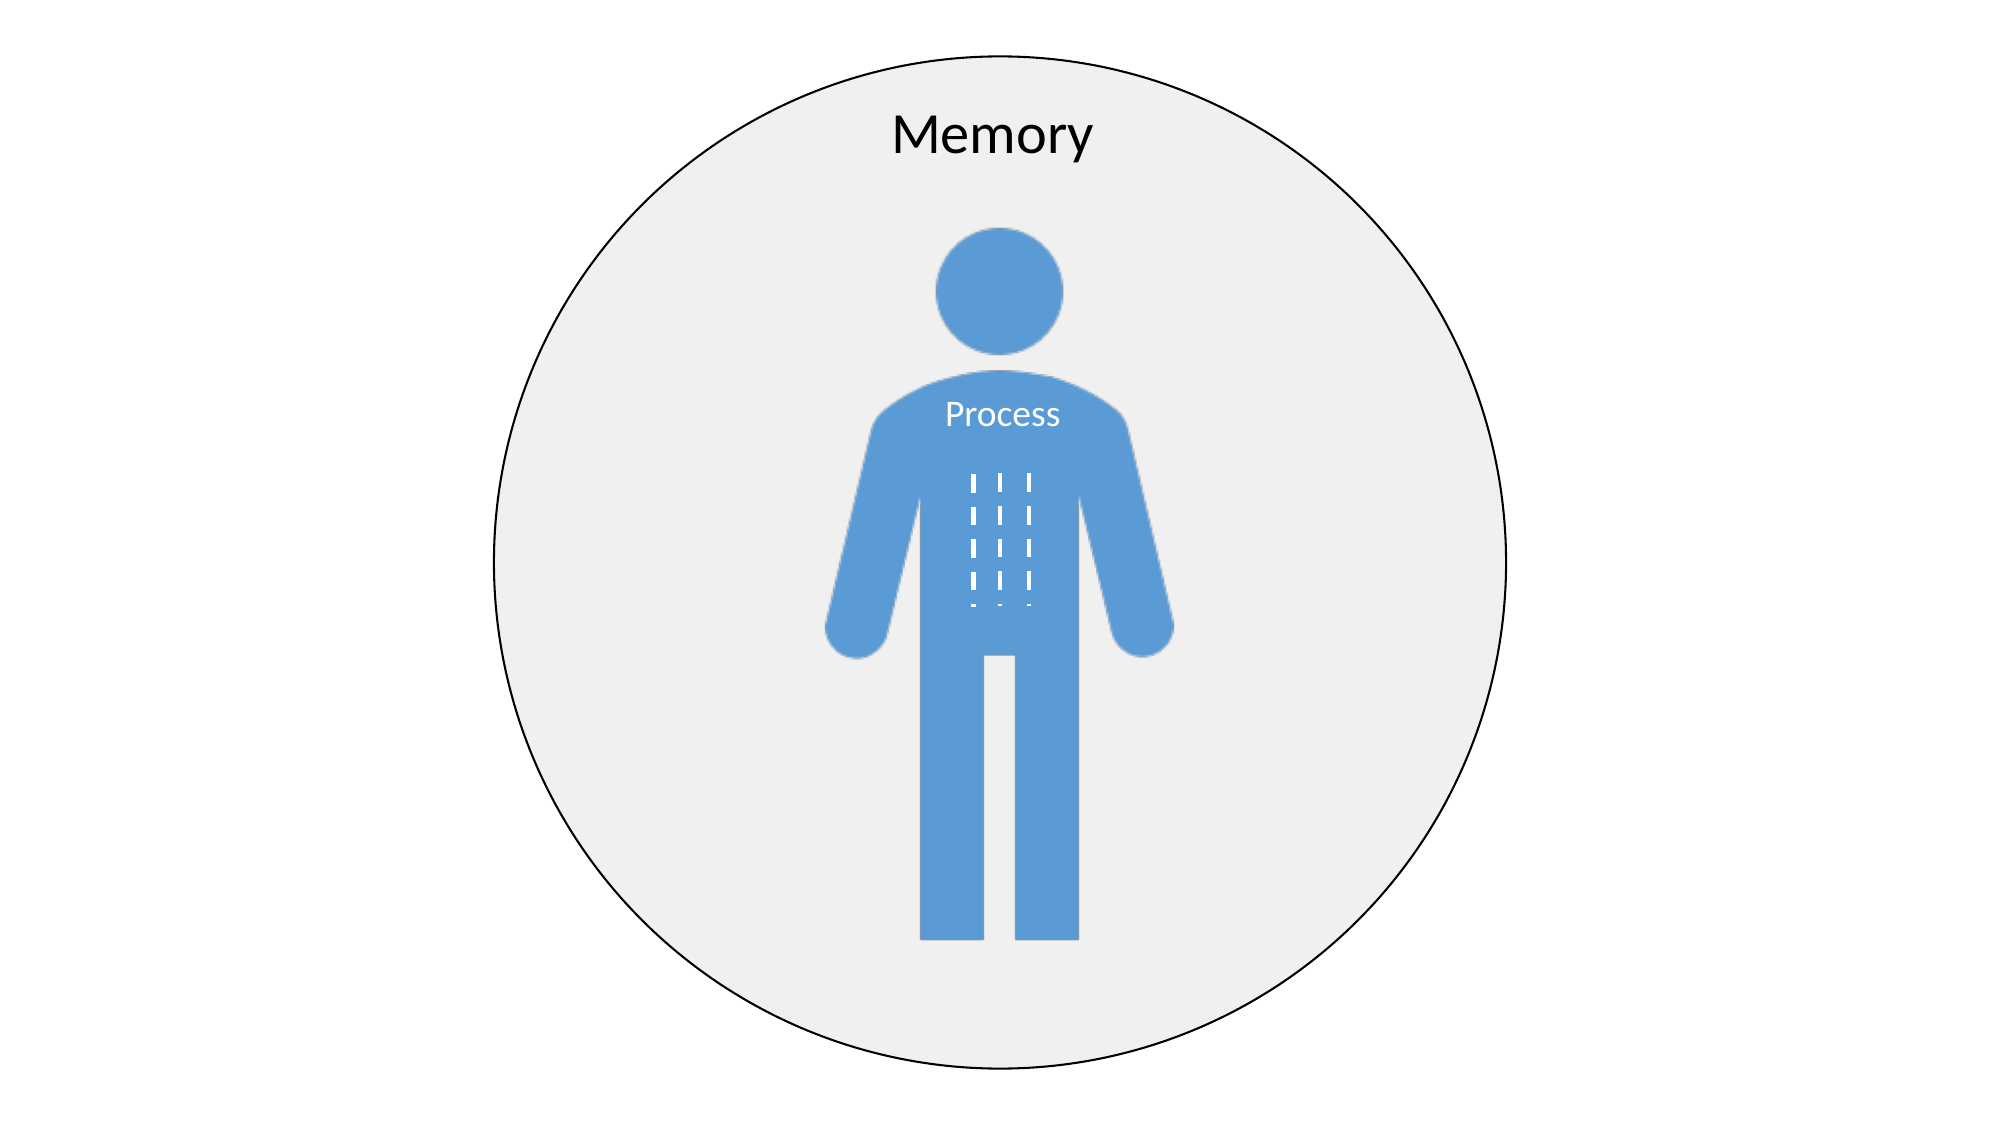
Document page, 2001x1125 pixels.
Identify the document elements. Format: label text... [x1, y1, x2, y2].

text_box [1380, 226, 1508, 899]
picture [620, 205, 1380, 964]
text_box [640, 55, 1360, 205]
text_box Memory [876, 87, 1113, 173]
text_box [492, 226, 620, 899]
text_box [690, 964, 1310, 1070]
